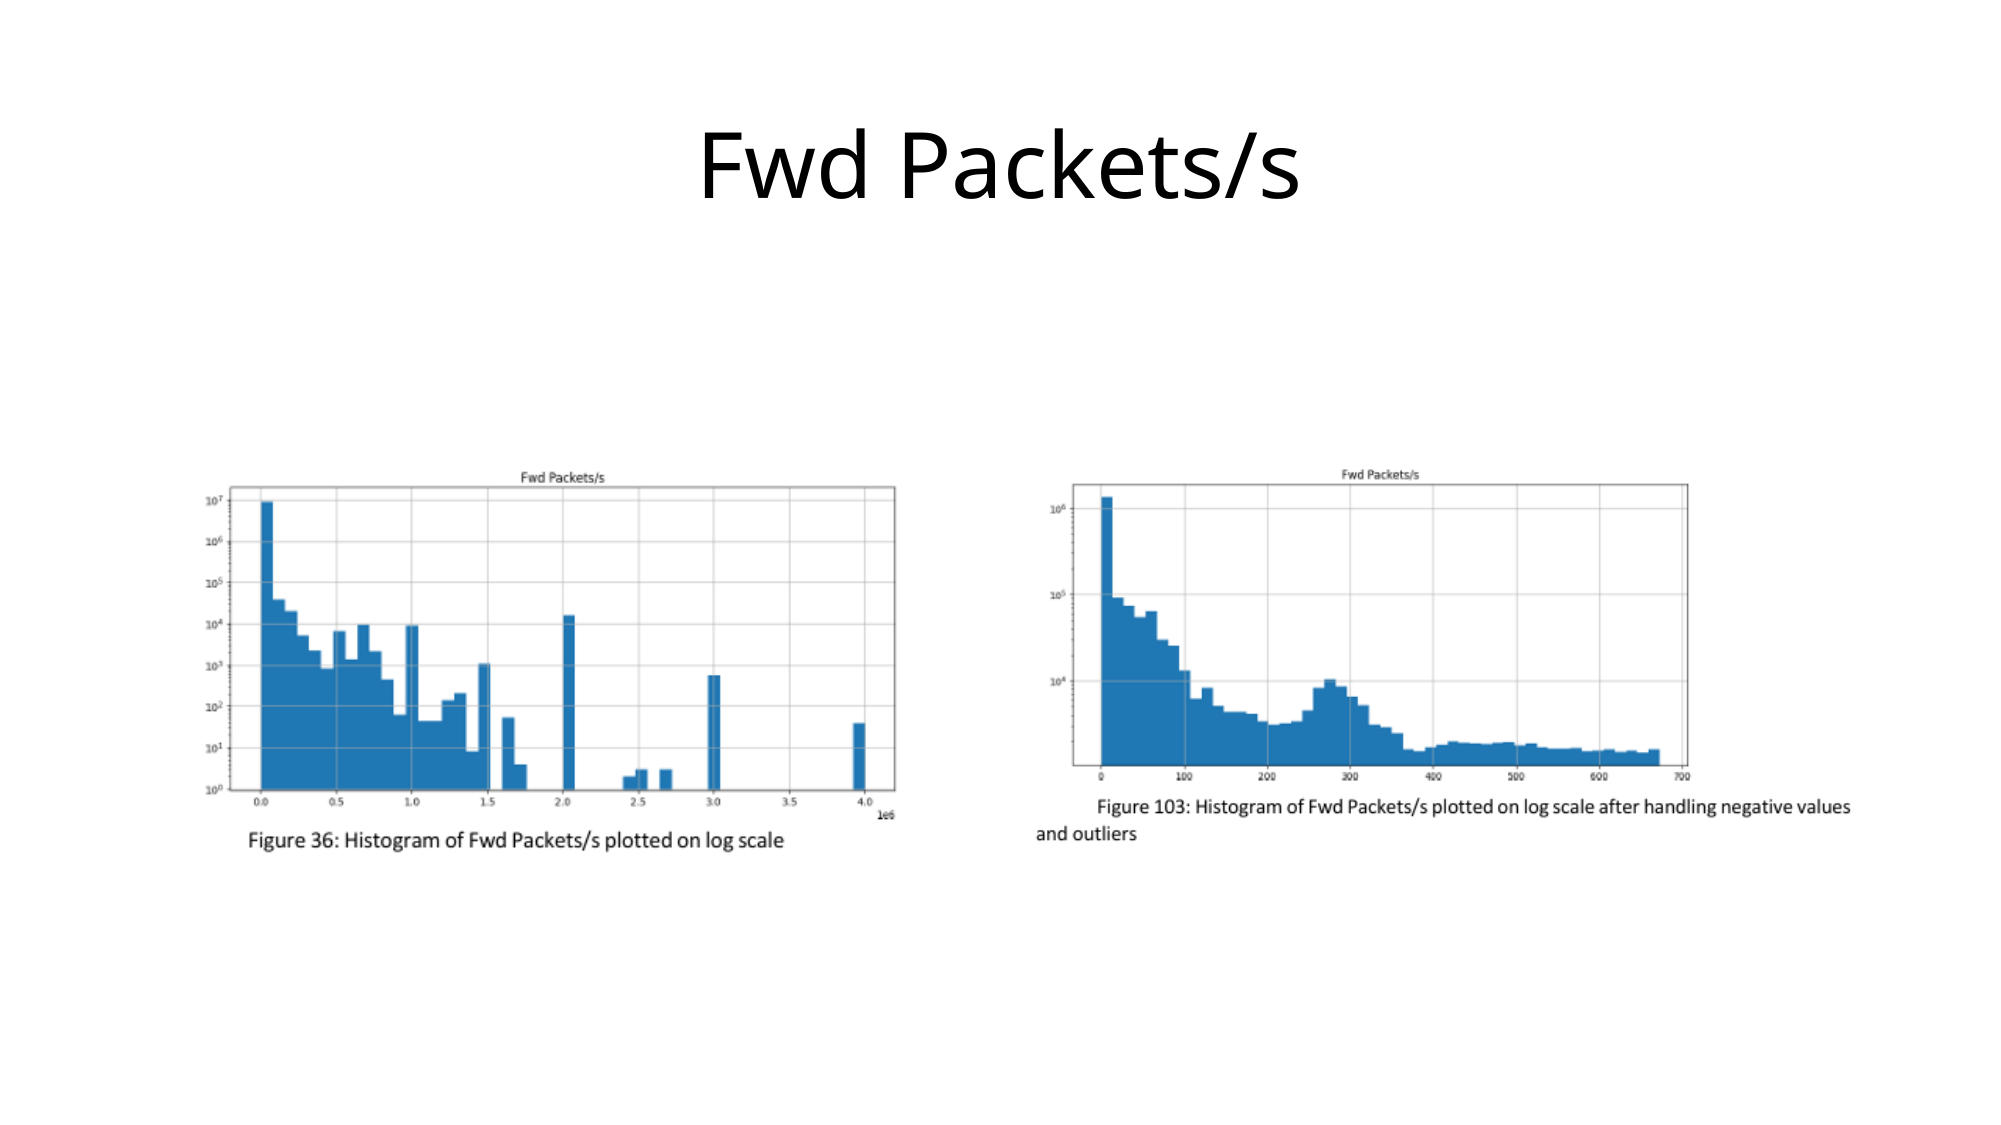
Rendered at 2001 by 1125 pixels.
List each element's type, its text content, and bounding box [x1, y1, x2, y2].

title Fwd Packets/s [137, 59, 1863, 278]
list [1012, 464, 1863, 849]
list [195, 458, 930, 855]
